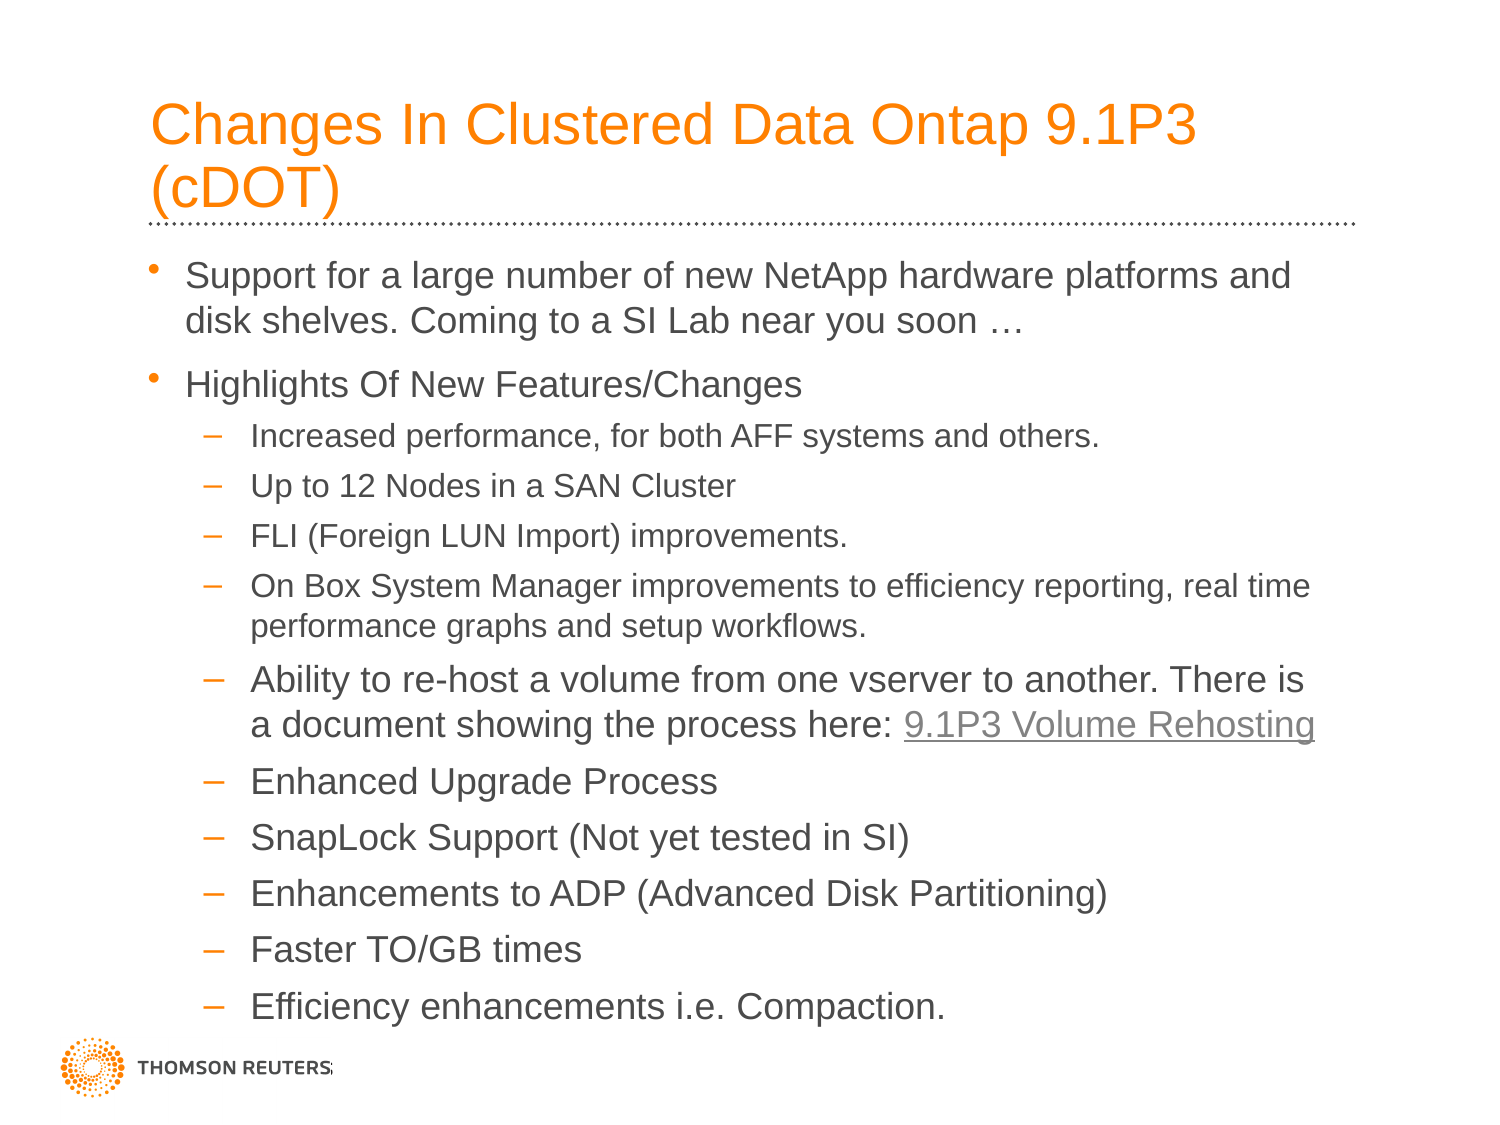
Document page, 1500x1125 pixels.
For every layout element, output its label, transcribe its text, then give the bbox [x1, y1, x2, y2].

list Support for a large number of new NetApp hardware platforms and disk shelves. Coming to a SI Lab near you soon … Highlights Of New Features/Changes Increased performance, for both AFF systems and others. Up to 12 Nodes in a SAN Cluster FLI (Foreign LUN Import) improvements. On Box System Manager improvements to efficiency reporting, real time performance graphs and setup workflows. Ability to re-host a volume from one vserver to another. There is a document showing the process here: 9.1P3 Volume Rehosting Enhanced Upgrade Process SnapLock Support (Not yet tested in SI) Enhancements to ADP (Advanced Disk Partitioning) Faster TO/GB times Efficiency enhancements i.e. Compaction. [147, 250, 1360, 1050]
title Changes In Clustered Data Ontap 9.1P3 (cDOT) [150, 83, 1360, 221]
picture [60, 1037, 333, 1125]
